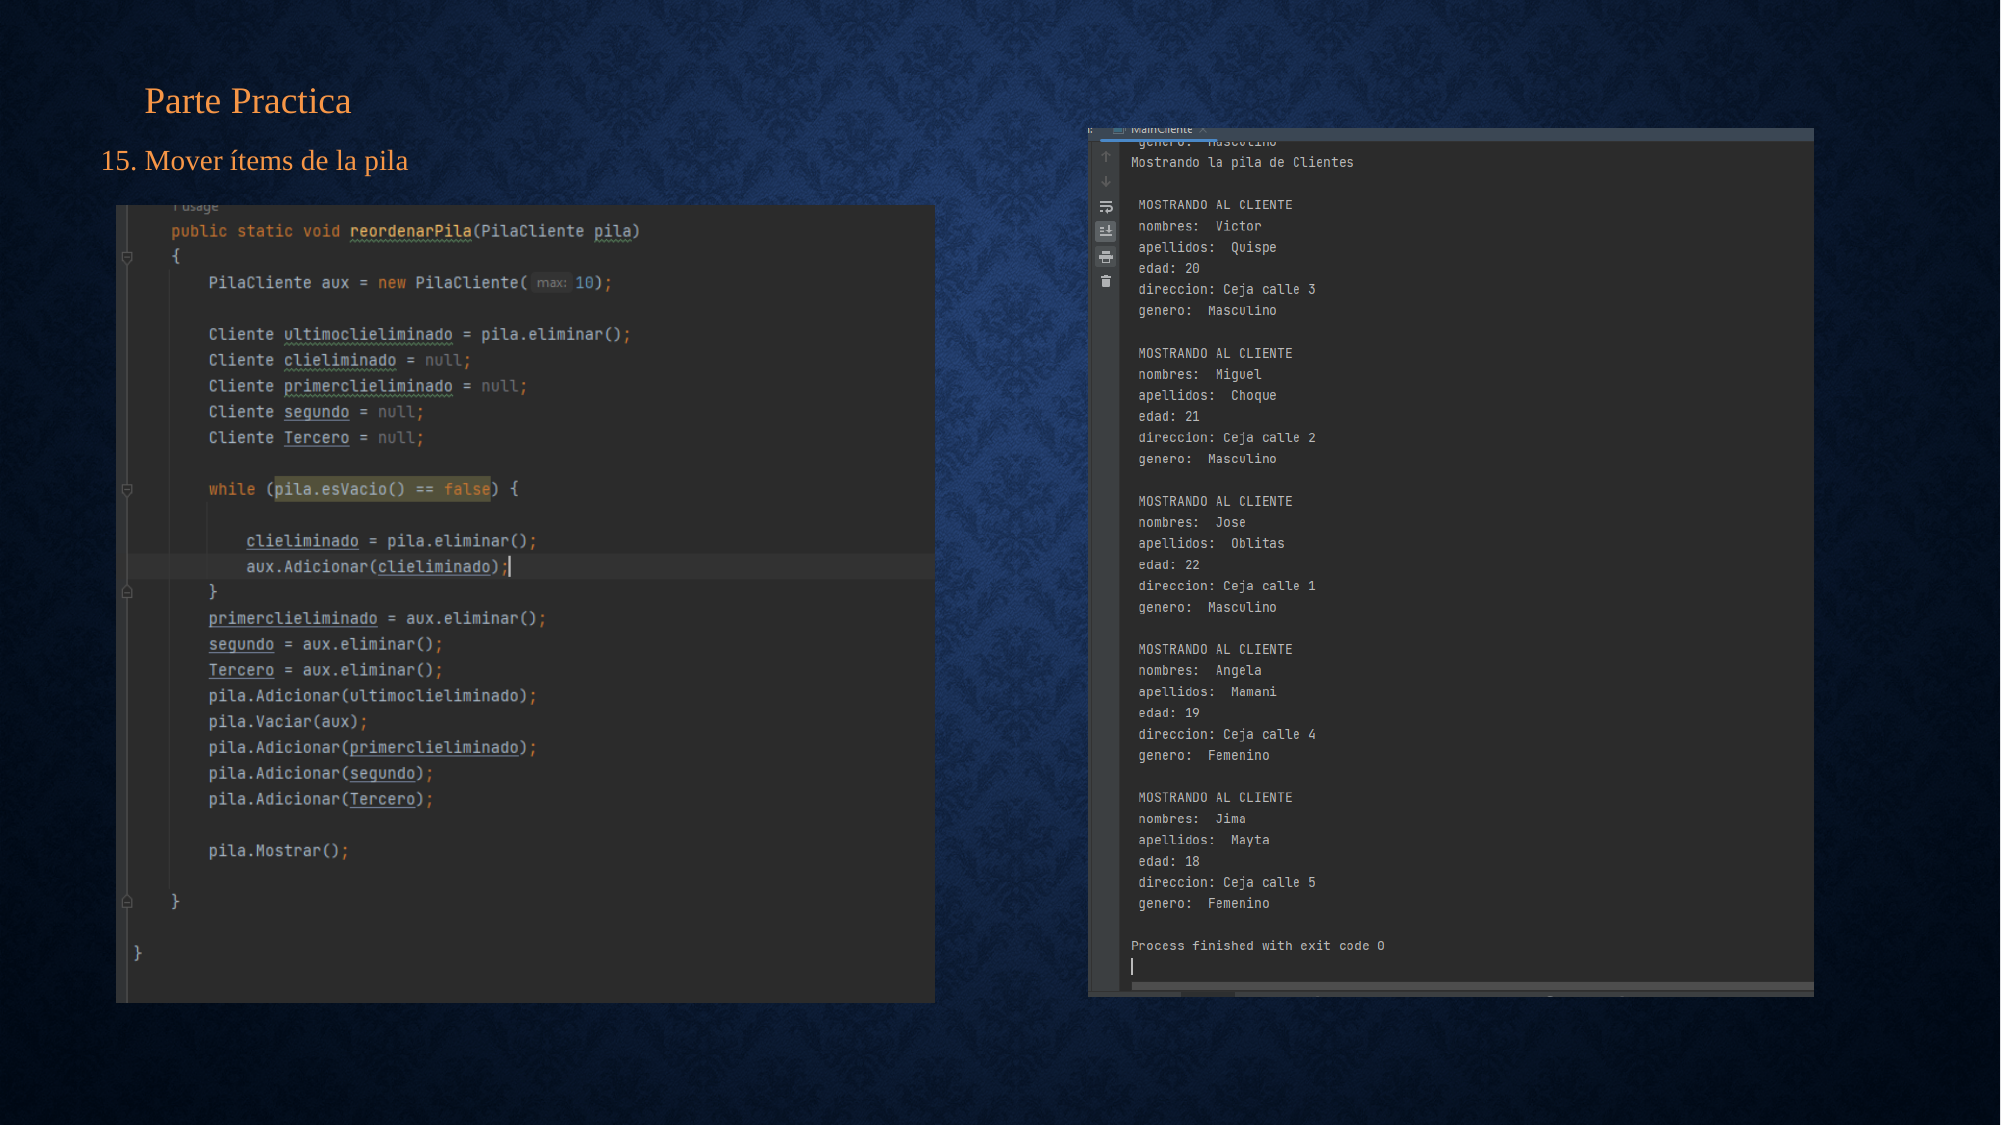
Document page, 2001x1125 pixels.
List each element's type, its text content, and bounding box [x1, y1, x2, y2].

picture [116, 204, 935, 1004]
text_box Parte Practica [129, 68, 557, 128]
text_box 15. Mover ítems de la pila [85, 133, 486, 184]
picture [1088, 128, 1815, 998]
